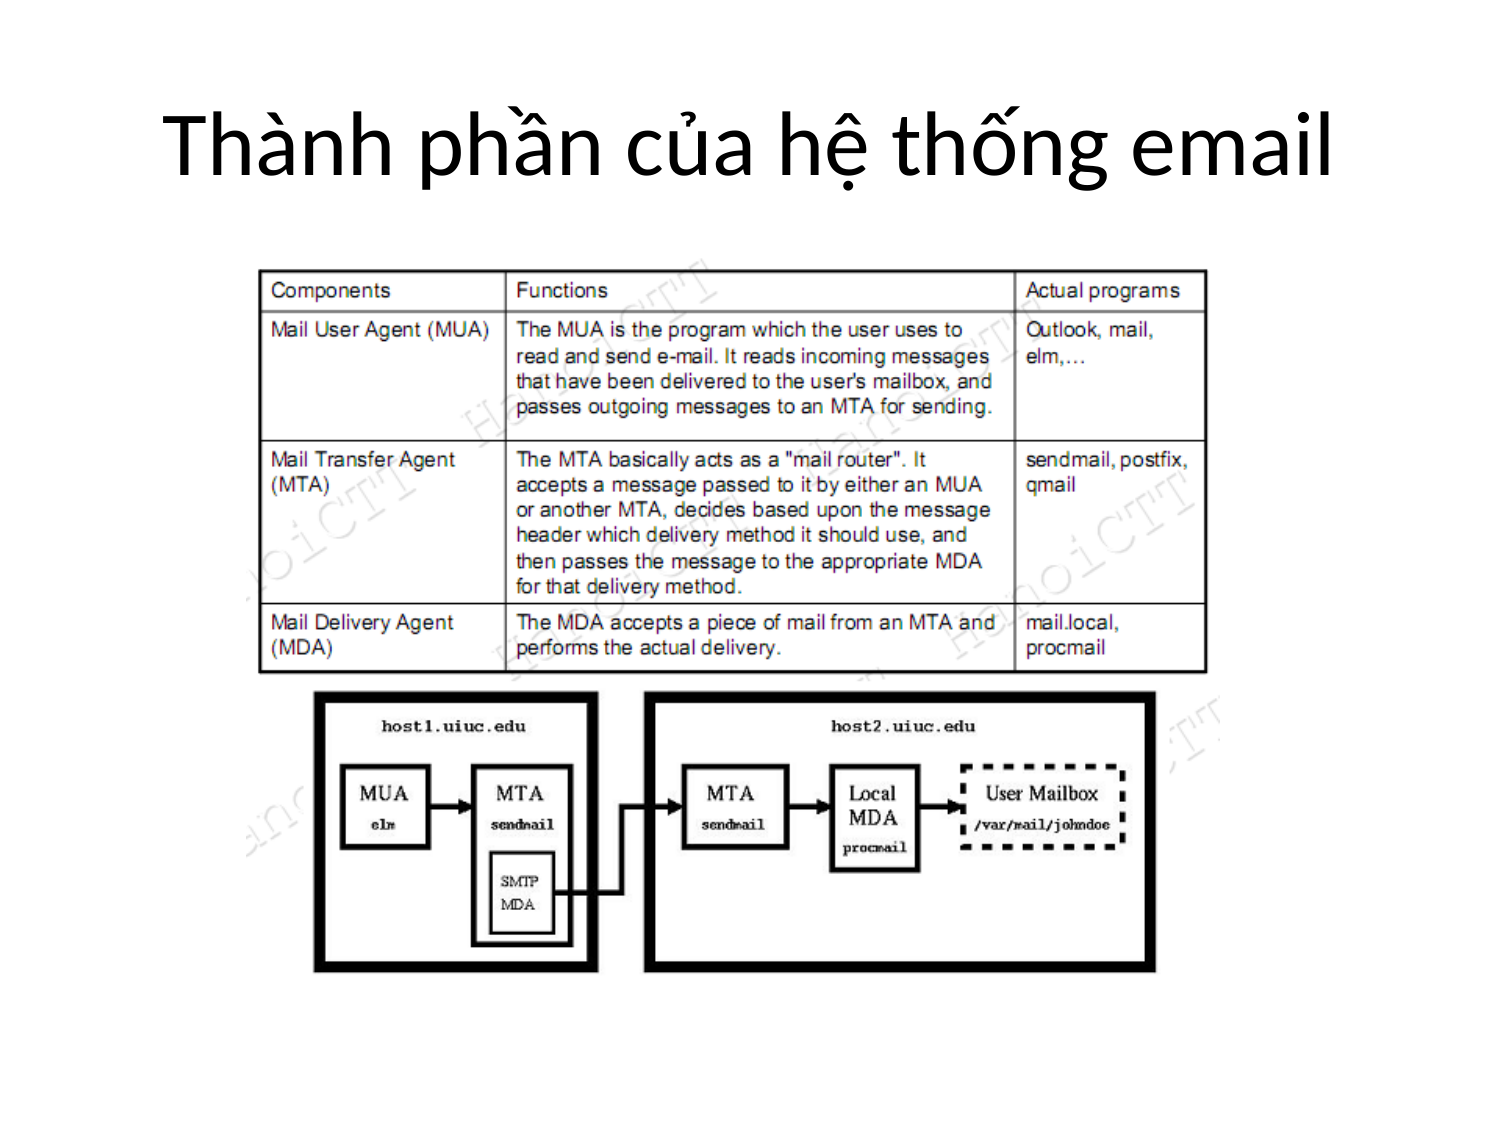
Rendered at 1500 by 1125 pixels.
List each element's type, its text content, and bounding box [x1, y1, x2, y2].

picture [245, 257, 1220, 982]
title Thành phần của hệ thống email [75, 45, 1425, 233]
